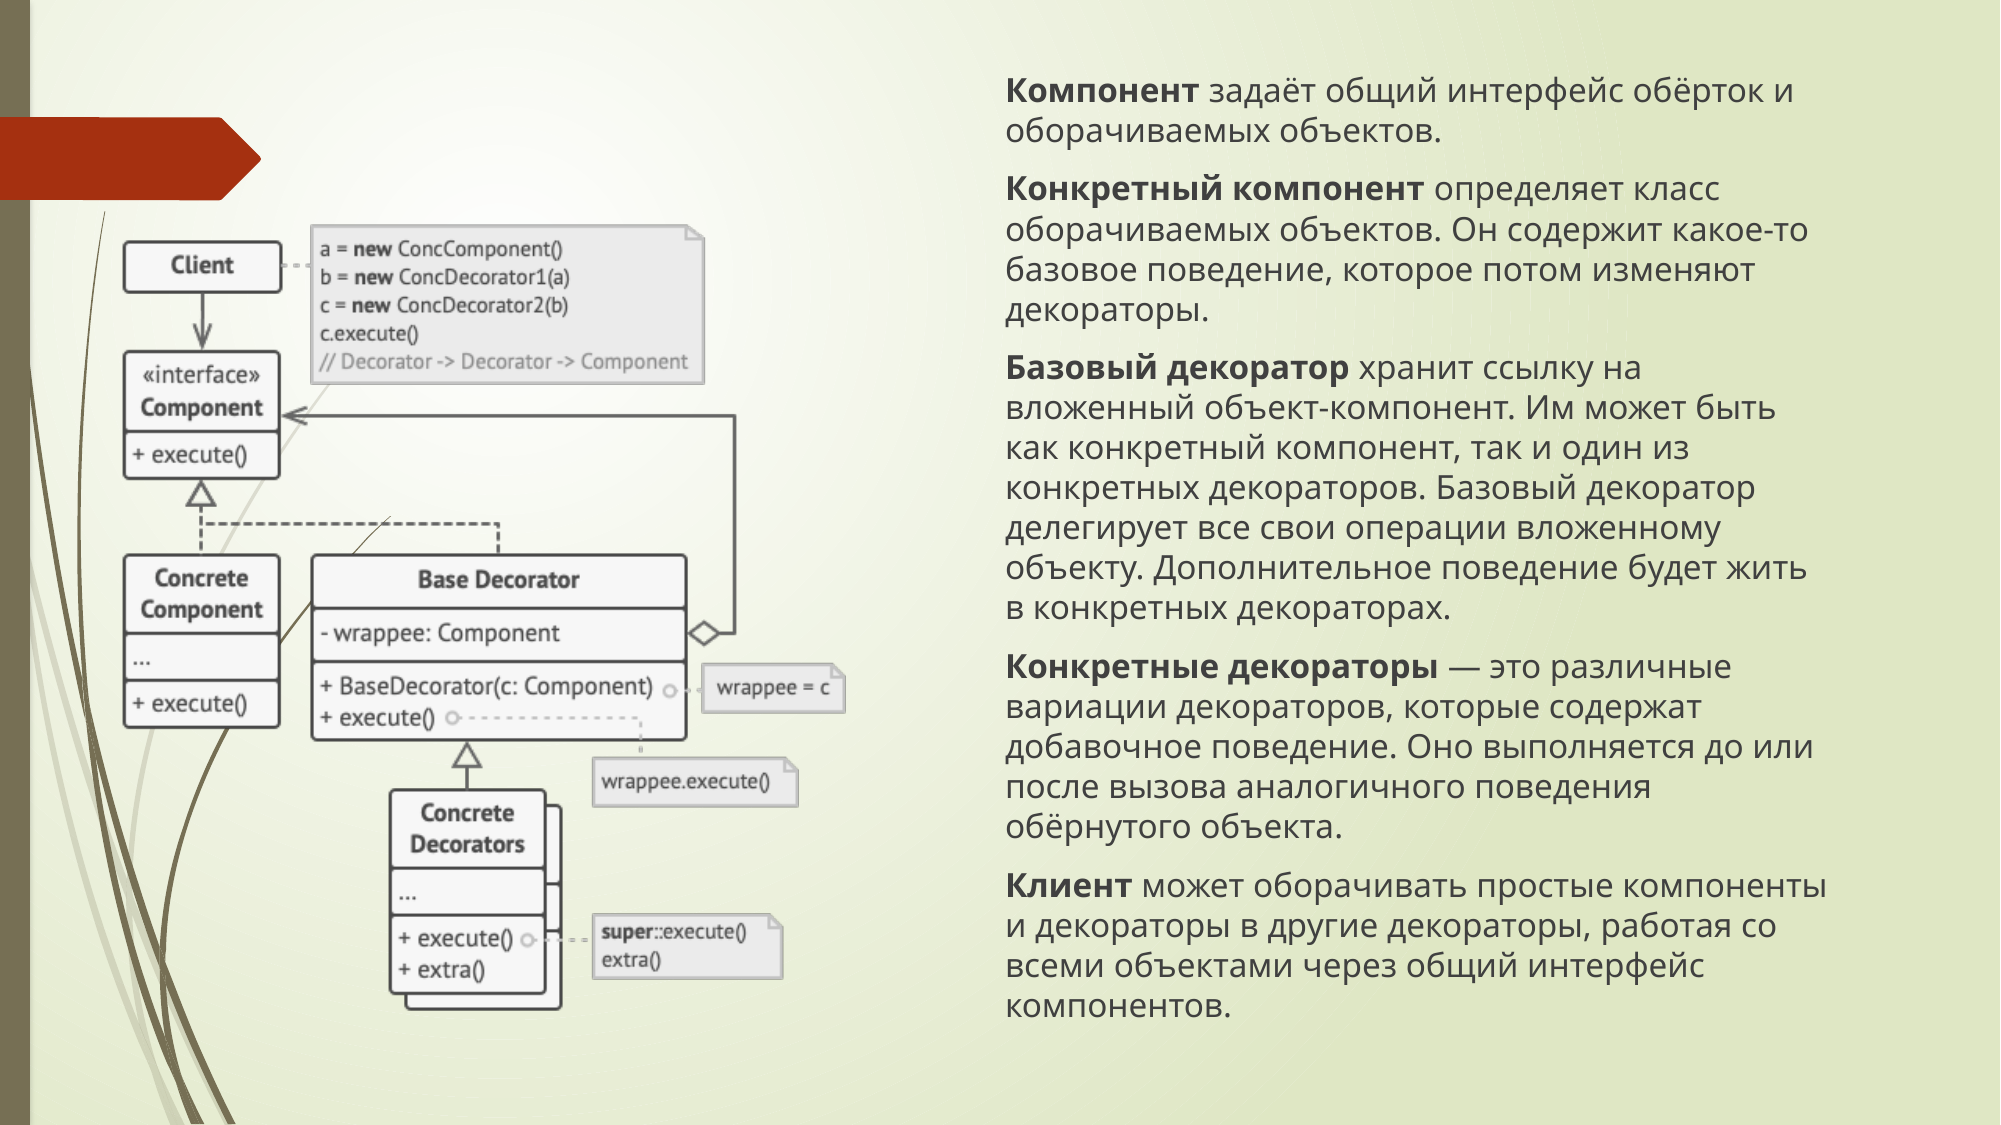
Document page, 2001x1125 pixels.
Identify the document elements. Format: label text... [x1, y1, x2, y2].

list Компонент задаёт общий интерфейс обёрток и оборачиваемых объектов. Конкретный компонент определяет класс оборачиваемых объектов. Он содержит какое-то базовое поведение, которое потом изменяют декораторы. Базовый декоратор хранит ссылку на вложенный объект-компонент. Им может быть как конкретный компонент, так и один из конкретных декораторов. Базовый декоратор делегирует все свои операции вложенному объекту. Дополнительное поведение будет жить в конкретных декораторах. Конкретные декораторы — это различные вариации декораторов, которые содержат добавочное поведение. Оно выполняется до или после вызова аналогичного поведения обёрнутого объекта. Клиент может оборачивать простые компоненты и декораторы в другие декораторы, работая со всеми объектами через общий интерфейс компонентов. [990, 61, 1849, 1040]
picture [108, 211, 860, 1025]
